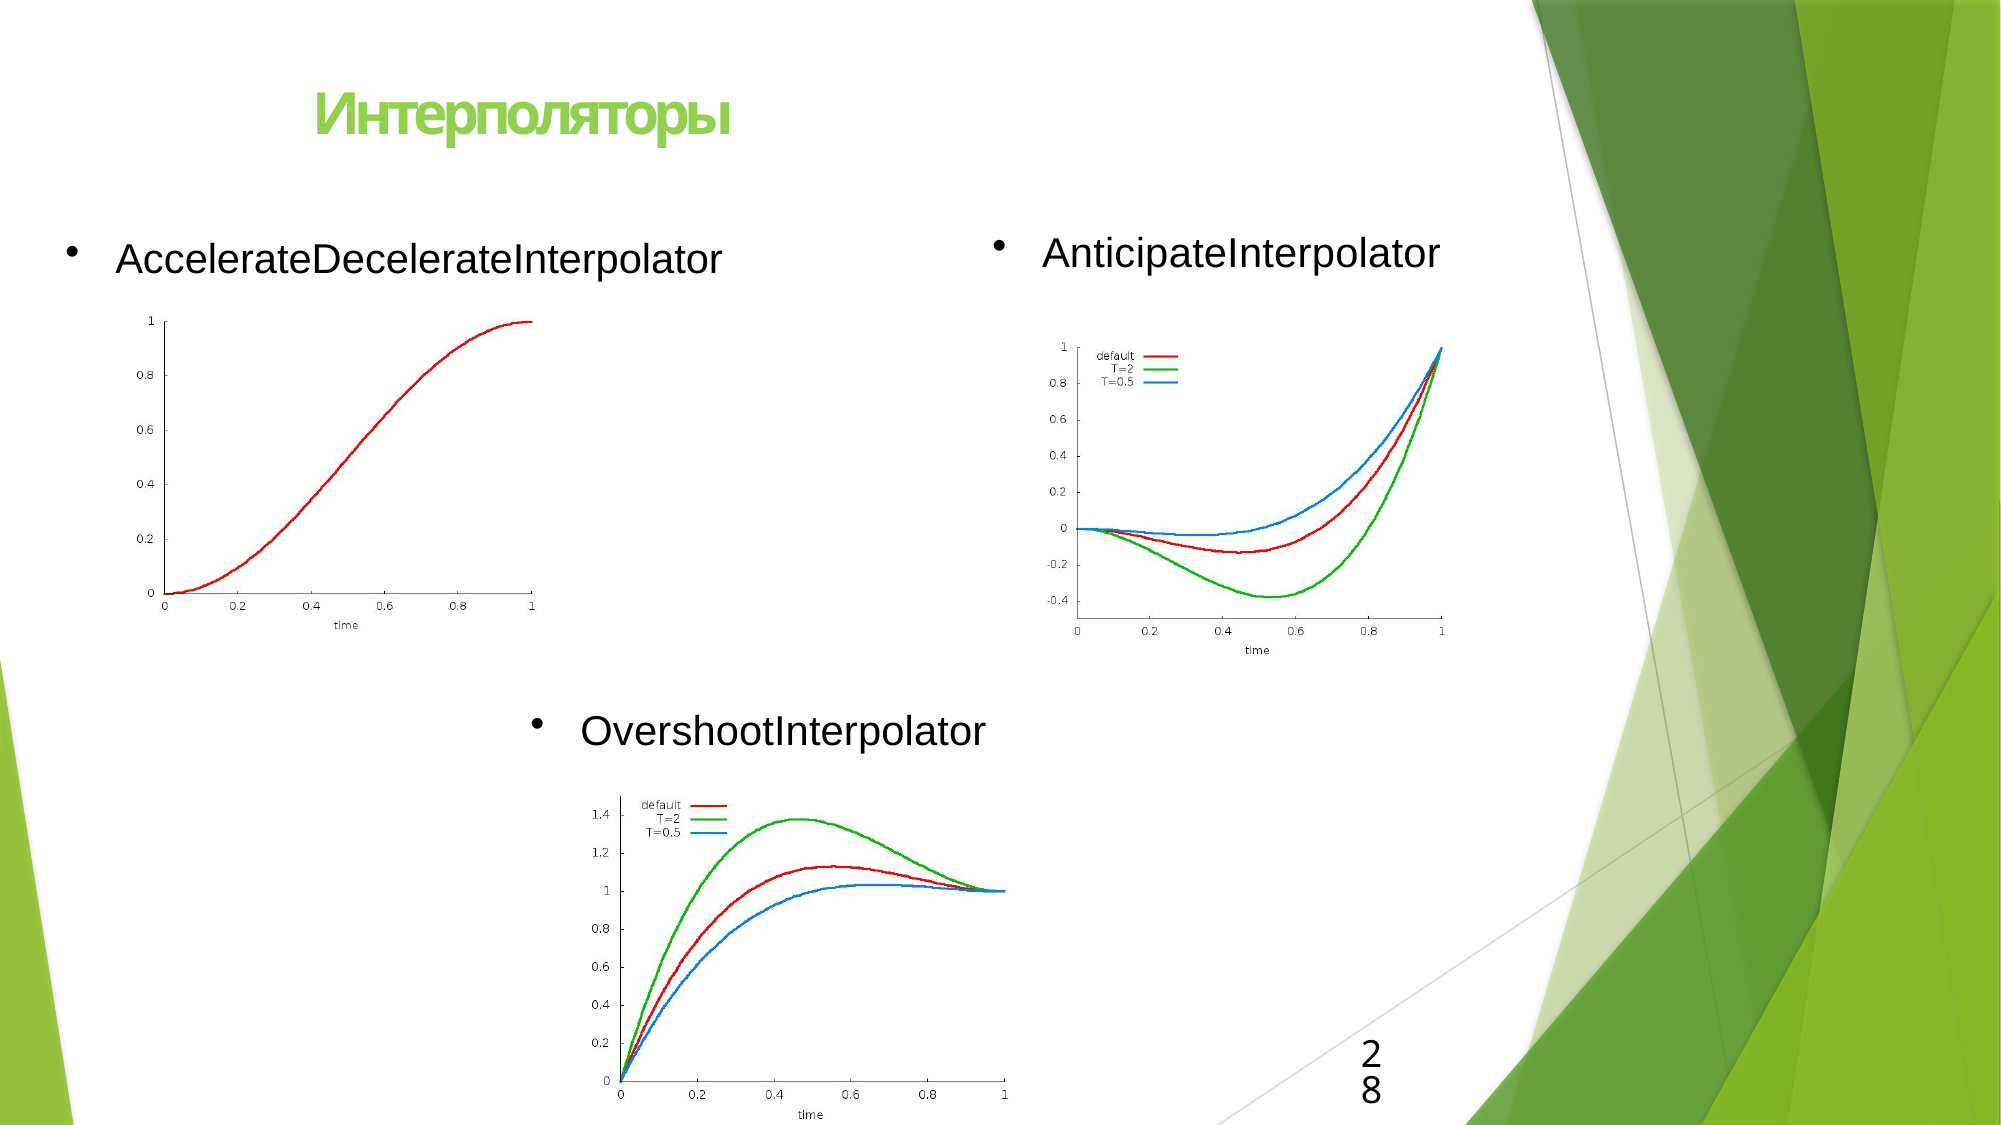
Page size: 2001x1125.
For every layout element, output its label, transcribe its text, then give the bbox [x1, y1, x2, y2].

text_box 28 [1360, 1039, 1399, 1111]
text_box OvershootInterpolator [528, 701, 991, 754]
text_box AnticipateInterpolator [990, 223, 1445, 276]
text_box [1028, 332, 1464, 660]
text_box [569, 781, 1028, 1125]
text_box [115, 306, 554, 635]
title Интерполяторы [309, 74, 775, 265]
text_box AccelerateDecelerateInterpolator [63, 229, 729, 282]
